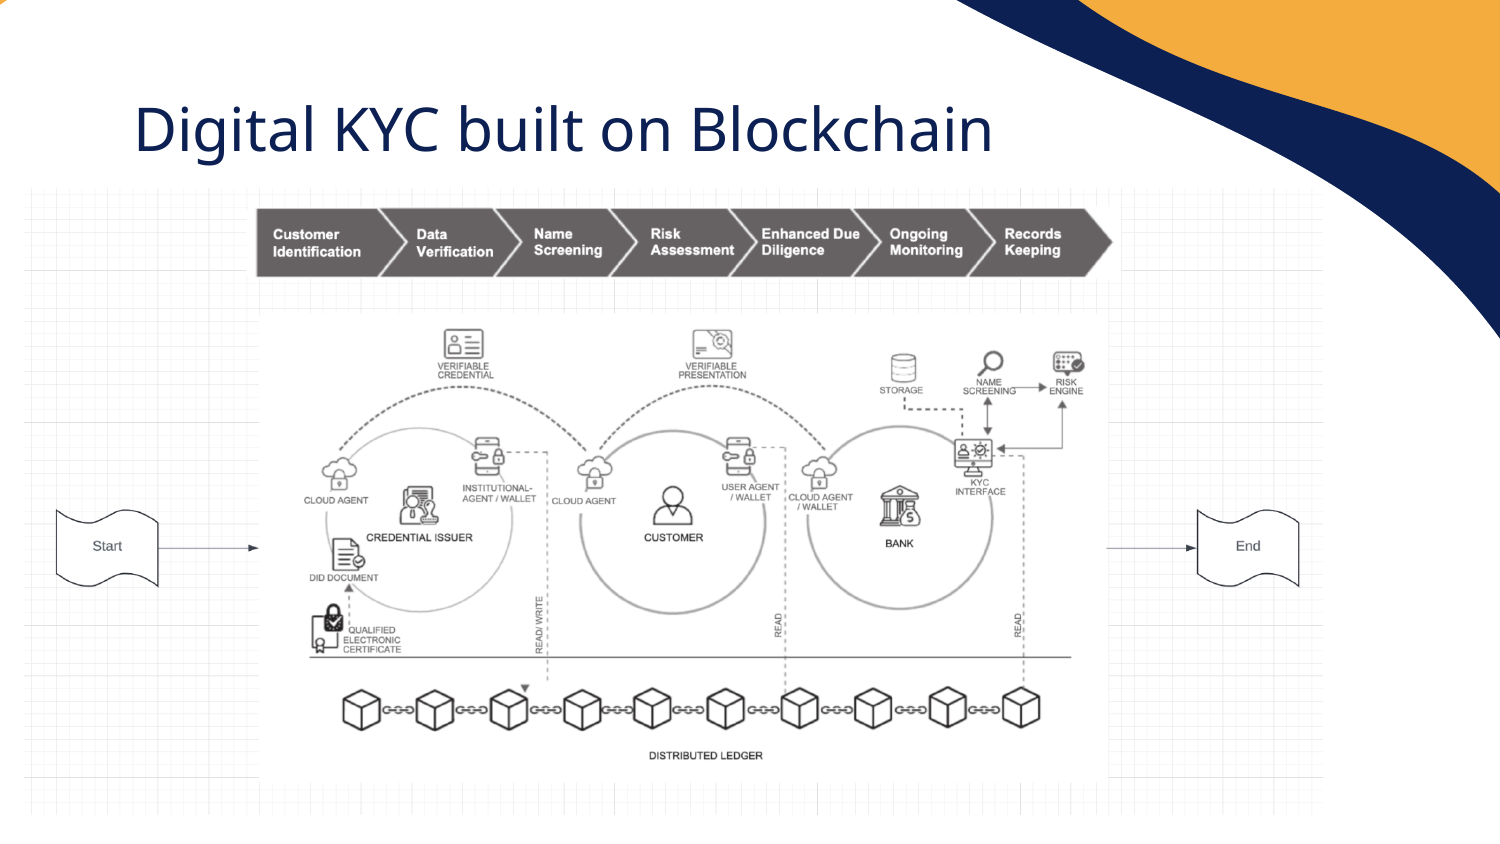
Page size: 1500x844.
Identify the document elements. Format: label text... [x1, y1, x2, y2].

title Digital KYC built on Blockchain [118, 87, 1382, 167]
picture [24, 187, 1323, 816]
